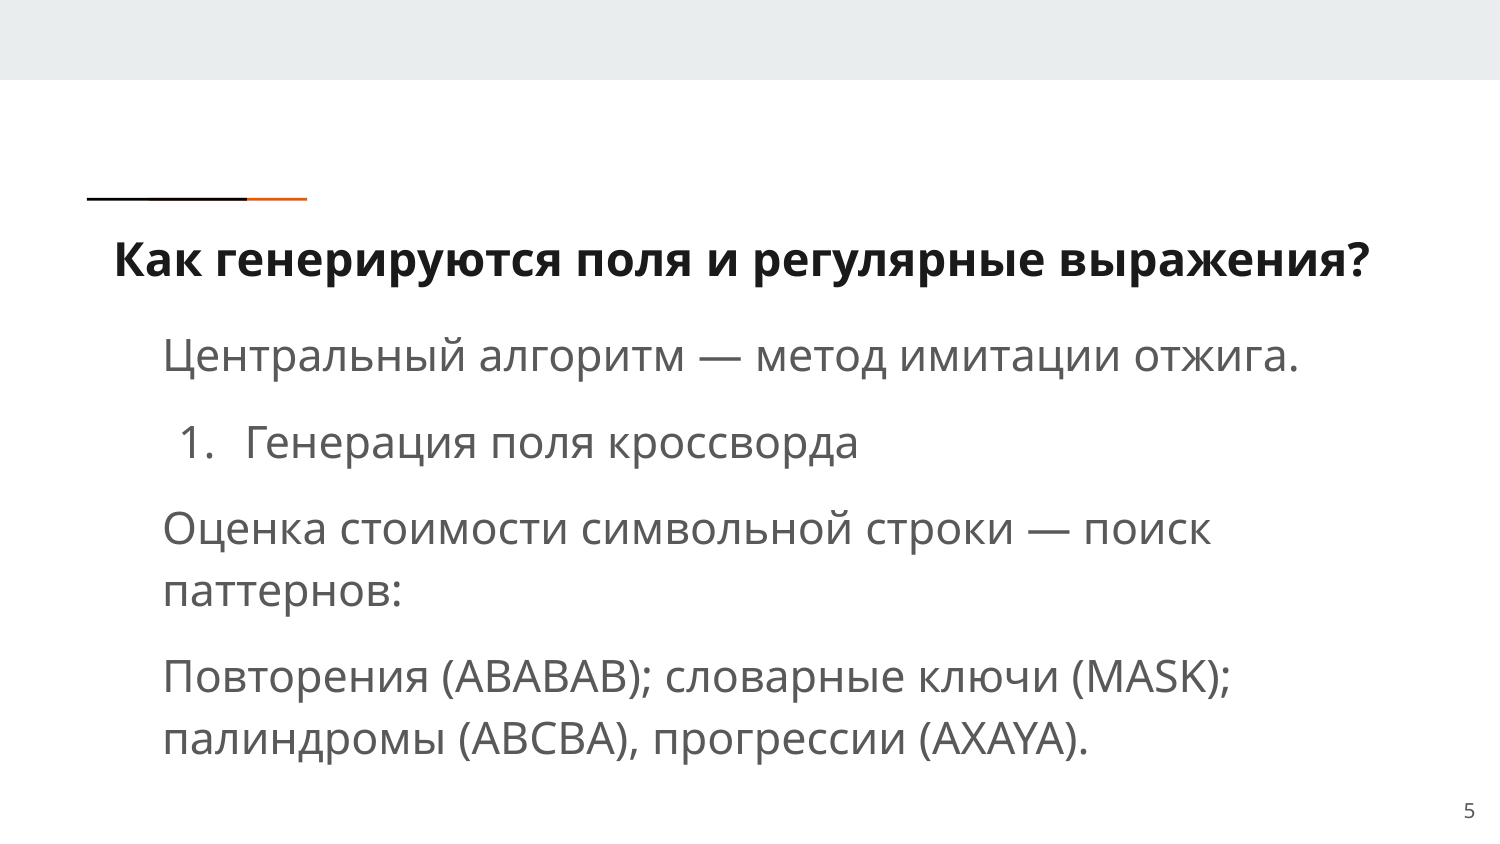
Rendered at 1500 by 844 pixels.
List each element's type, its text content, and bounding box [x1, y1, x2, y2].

title Как генерируются поля и регулярные выражения? [113, 214, 1381, 304]
list Центральный алгоритм — метод имитации отжига. Генерация поля кроссворда Оценка стоимости символьной строки — поиск паттернов: Повторения (ABABAB); словарные ключи (MASK); палиндромы (ABCBA), прогрессии (AXAYA). [162, 304, 1332, 779]
slide_number 5 [1400, 779, 1491, 844]
